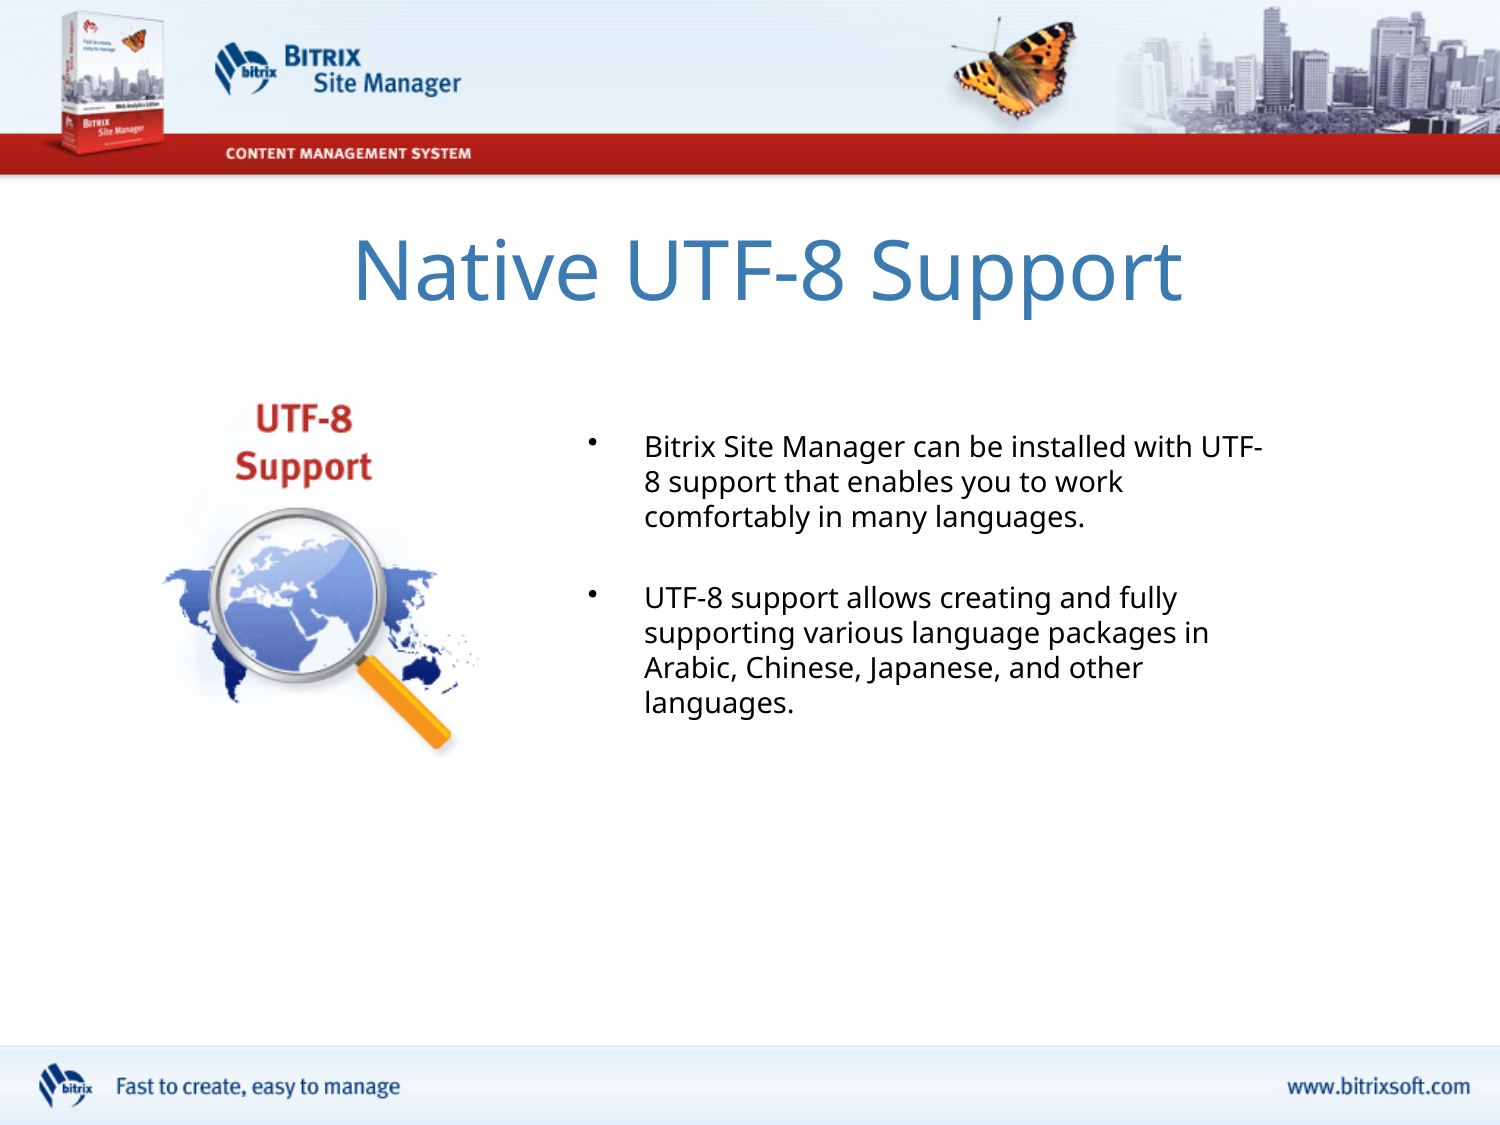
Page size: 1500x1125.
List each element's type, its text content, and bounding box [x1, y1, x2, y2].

list Bitrix Site Manager can be installed with UTF-8 support that enables you to work comfortably in many languages. UTF-8 support allows creating and fully supporting various language packages in Arabic, Chinese, Japanese, and other languages. [572, 420, 1280, 859]
title Native UTF-8 Support [194, 207, 1341, 327]
picture [0, 0, 1500, 1125]
